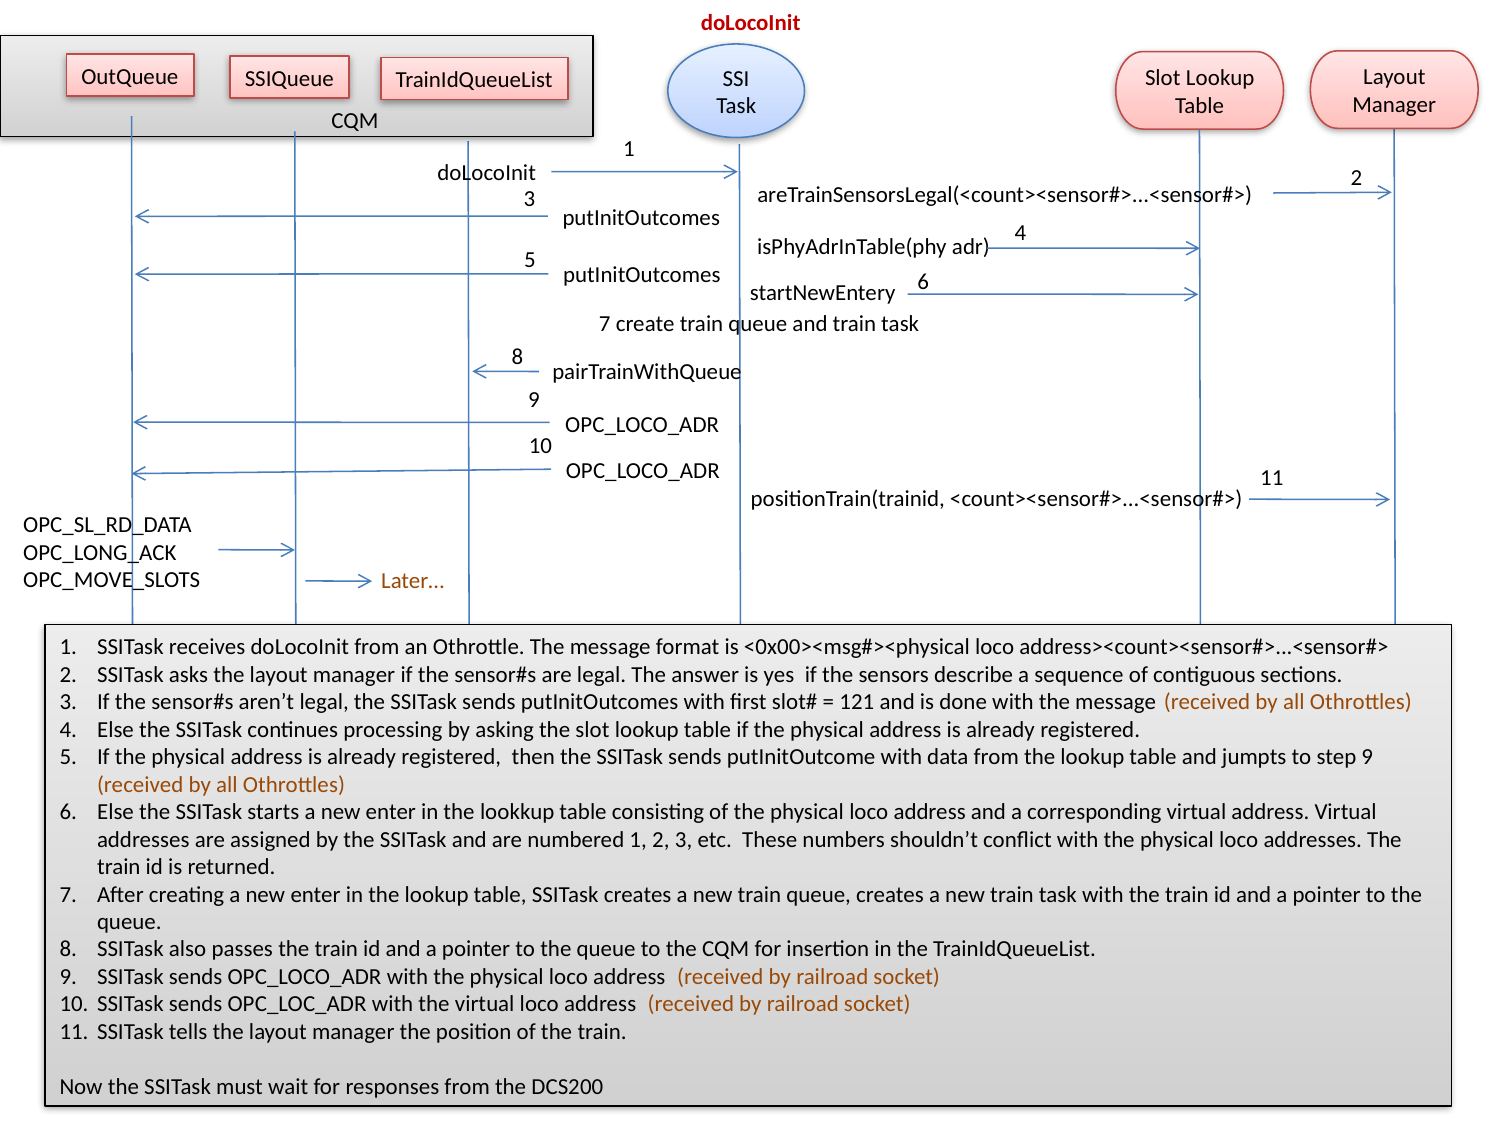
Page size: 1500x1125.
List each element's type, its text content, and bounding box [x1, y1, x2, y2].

text_box [0, 35, 594, 137]
text_box 10 [513, 423, 572, 466]
text_box startNewEntery [735, 270, 902, 301]
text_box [131, 469, 551, 474]
text_box Slot Lookup Table [1114, 50, 1285, 130]
text_box SSIQueue [229, 55, 350, 99]
text_box pairTrainWithQueue [537, 348, 757, 392]
text_box 8 [496, 334, 539, 370]
text_box OutQueue [66, 53, 195, 97]
text_box areTrainSensorsLegal(<count><sensor#>...<sensor#>) [742, 171, 1274, 215]
text_box 2 [1335, 155, 1378, 190]
text_box doLocoInit [155, 0, 1346, 43]
text_box SSI Task [667, 43, 806, 139]
text_box 5 [509, 237, 552, 273]
text_box doLocoInit [422, 150, 552, 193]
text_box putInitOutcomes [547, 194, 736, 238]
text_box Later… [366, 558, 460, 601]
text_box Layout Manager [1309, 50, 1479, 130]
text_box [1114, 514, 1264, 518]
text_box OPC_SL_RD_DATA OPC_LONG_ACK OPC_MOVE_SLOTS [8, 515, 216, 600]
text_box positionTrain(trainid, <count><sensor#>...<sensor#>) [735, 475, 1248, 513]
text_box CQM [316, 97, 394, 140]
text_box 11 [1245, 455, 1300, 498]
text_box 4 [999, 210, 1042, 246]
text_box SSITask receives doLocoInit from an Othrottle. The message format is <0x00><msg#><physical loco address><count><sensor#>...<sensor#> SSITask asks the layout manager if the sensor#s are legal. The answer is yes if the sensors describe a sequence of contiguous sections. If the sensor#s aren’t legal, the SSITask sends putInitOutcomes with first slot# = 121 and is done with the message (received by all Othrottles) Else the SSITask continues processing by asking the slot lookup table if the physical address is already registered. If the physical address is already registered, then the SSITask sends putInitOutcome with data from the lookup table and jumpts to step 9 (received by all Othrottles) Else the SSITask starts a new enter in the lookkup table consisting of the physical loco address and a corresponding virtual address. Virtual addresses are assigned by the SSITask and are numbered 1, 2, 3, etc. These numbers shouldn’t conflict with the physical loco addresses. The train id is returned. After creating a new enter in the lookup table, SSITask creates a new train queue, creates a new train task with the train id and a pointer to the queue. SSITask also passes the train id and a pointer to the queue to the CQM for insertion in the TrainIdQueueList. SSITask sends OPC_LOCO_ADR with the physical loco address (received by railroad socket) SSITask sends OPC_LOC_ADR with the virtual loco address (received by railroad socket) SSITask tells the layout manager the position of the train. Now the SSITask must wait for responses from the DCS200 [44, 624, 1452, 1107]
text_box isPhyAdrInTable(phy adr) [742, 223, 1006, 266]
text_box OPC_LOCO_ADR [550, 402, 735, 445]
text_box 7 create train queue and train task [584, 301, 935, 344]
text_box putInitOutcomes [548, 252, 736, 295]
text_box 3 [508, 176, 551, 215]
text_box 9 [513, 379, 556, 420]
text_box 1 [608, 125, 651, 168]
text_box TrainIdQueueList [380, 57, 569, 100]
text_box 6 [902, 259, 945, 301]
text_box OPC_LOCO_ADR [550, 448, 735, 491]
